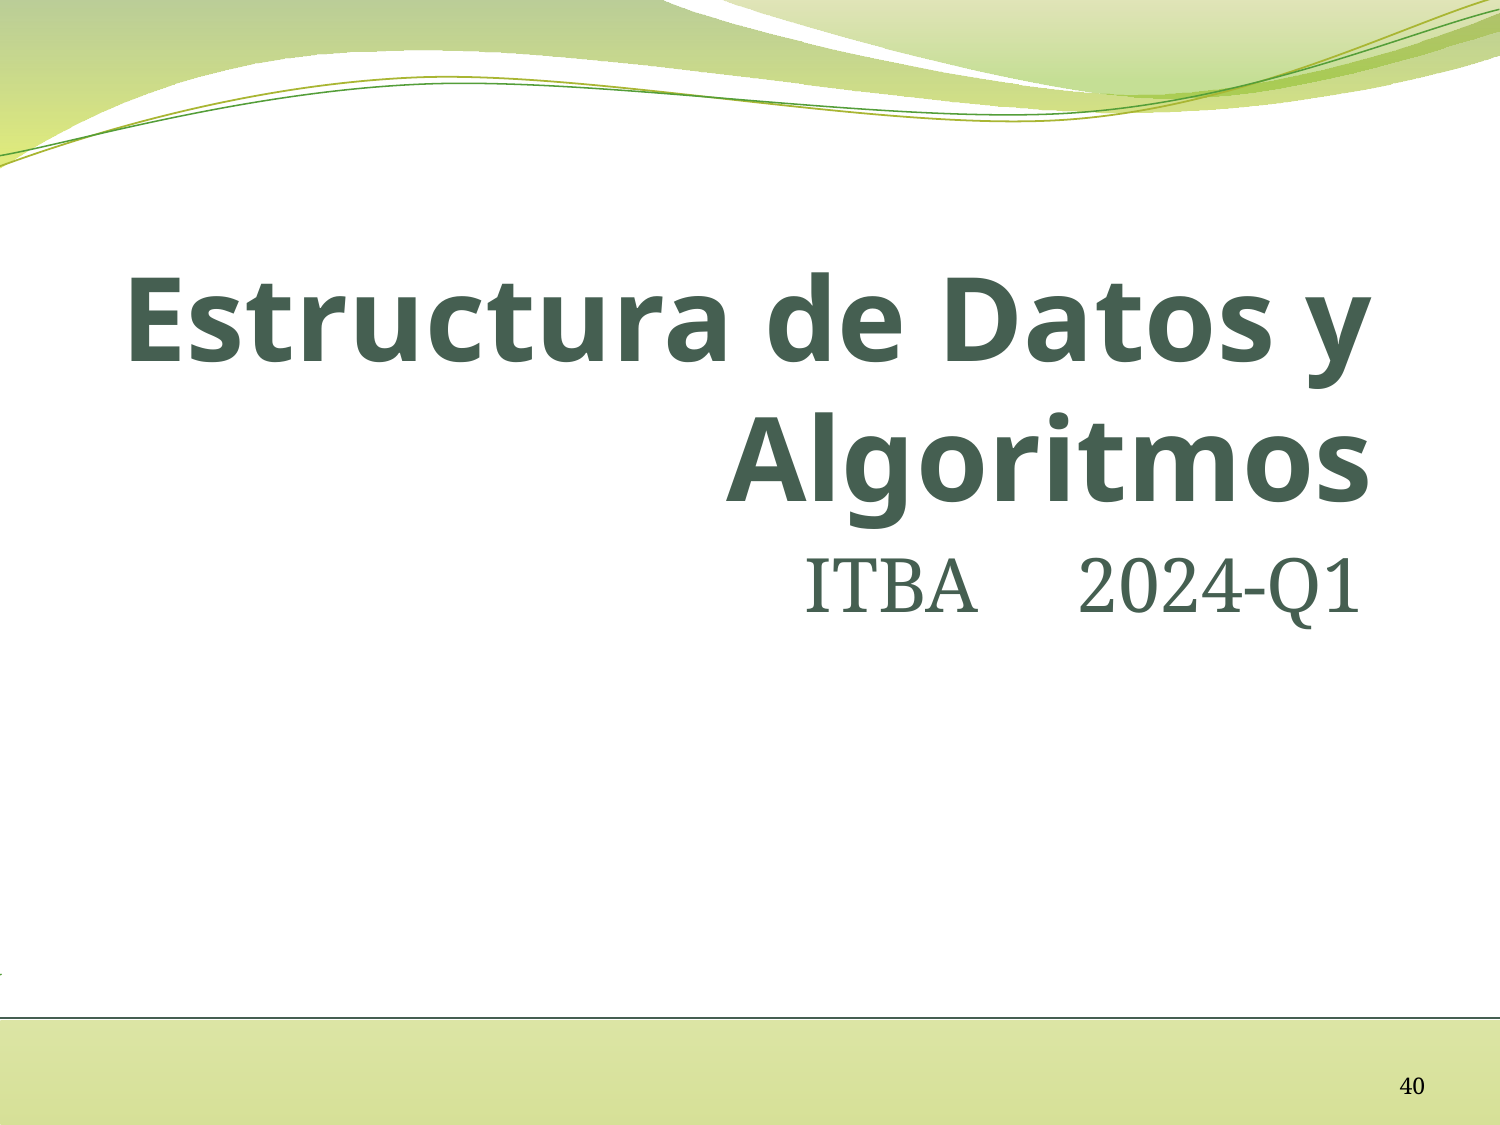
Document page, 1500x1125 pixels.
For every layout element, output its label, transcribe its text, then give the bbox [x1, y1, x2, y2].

title Estructura de Datos y Algoritmos [87, 224, 1376, 525]
slide_number 40 [1299, 1042, 1425, 1103]
subtitle ITBA 2024-Q1 [87, 529, 1376, 818]
